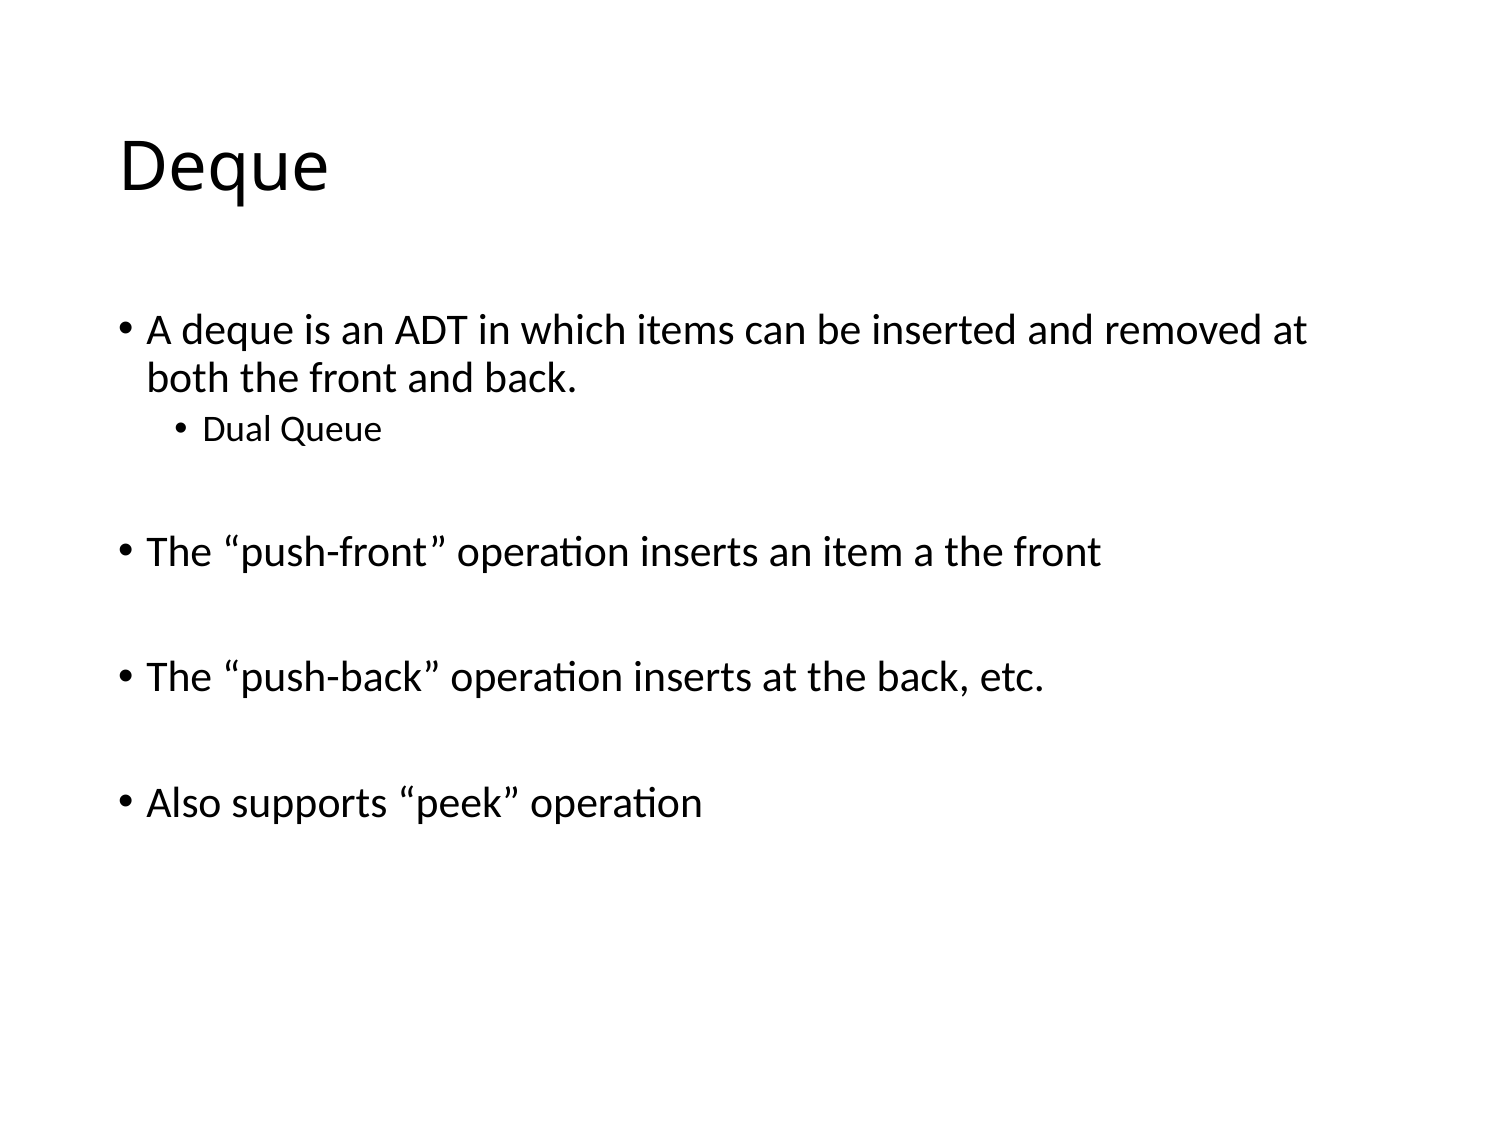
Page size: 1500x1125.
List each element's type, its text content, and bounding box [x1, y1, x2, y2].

list A deque is an ADT in which items can be inserted and removed at both the front and back. Dual Queue The “push-front” operation inserts an item a the front The “push-back” operation inserts at the back, etc. Also supports “peek” operation [103, 299, 1397, 1014]
title Deque [103, 59, 1397, 278]
